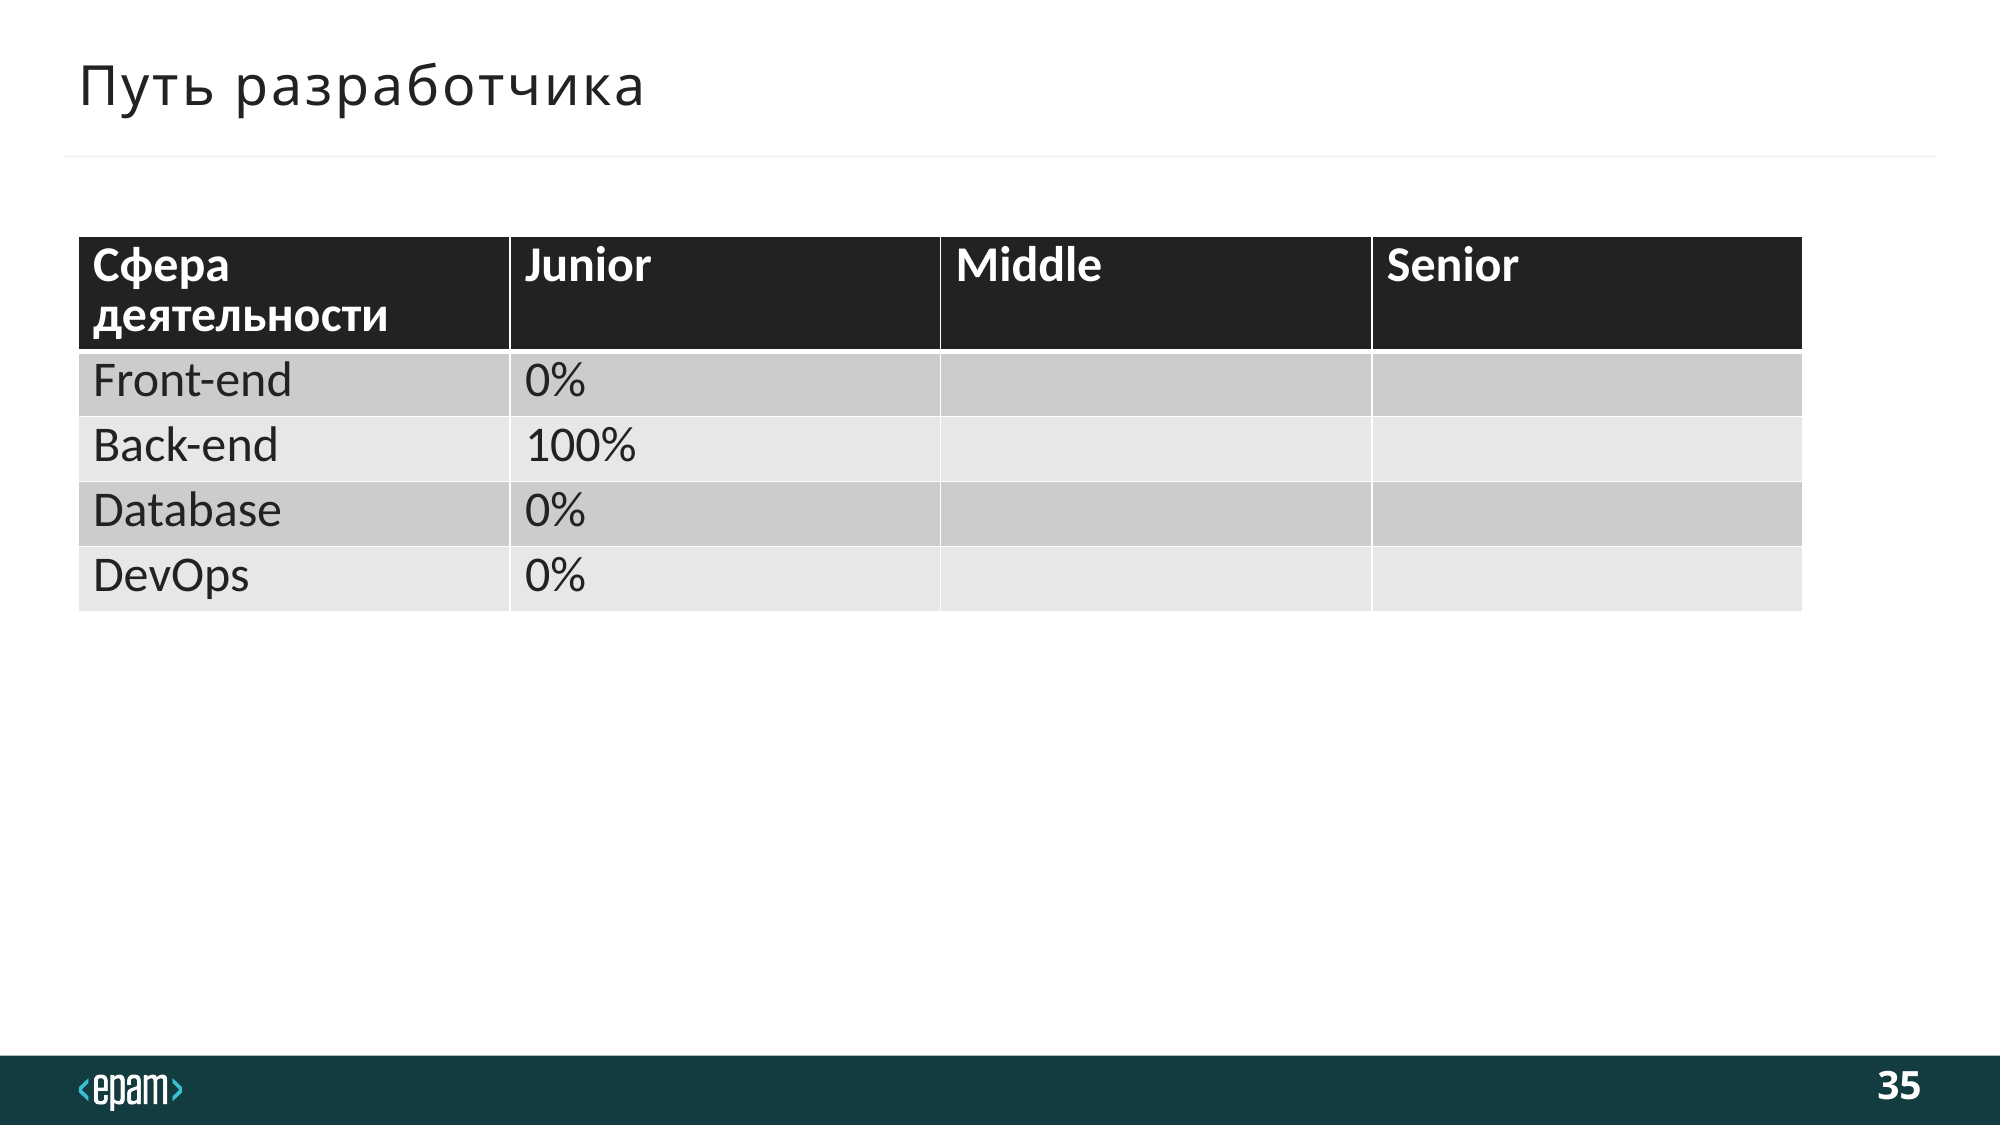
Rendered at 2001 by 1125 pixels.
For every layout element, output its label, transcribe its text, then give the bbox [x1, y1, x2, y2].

table_cell [1373, 354, 1802, 416]
title Путь разработчика [78, 50, 1922, 116]
table_cell Database [79, 482, 509, 546]
table_header Junior [511, 237, 940, 349]
table_header Сфера деятельности [79, 237, 509, 349]
table_cell Back-end [79, 417, 509, 481]
table_cell 0% [511, 482, 940, 546]
table_cell 0% [511, 354, 940, 416]
table_cell [1373, 547, 1802, 611]
table_cell DevOps [79, 547, 509, 611]
table_cell [1373, 482, 1802, 546]
table_header Middle [941, 237, 1371, 349]
table_cell [941, 417, 1371, 481]
table_cell [941, 547, 1371, 611]
table_cell 100% [511, 417, 940, 481]
table_header Senior [1373, 237, 1802, 349]
table_cell Front-end [79, 354, 509, 416]
table_cell [941, 354, 1371, 416]
slide_number 35 [1621, 1055, 1922, 1125]
table_cell [941, 482, 1371, 546]
table_cell [1373, 417, 1802, 481]
table_cell 0% [511, 547, 940, 611]
